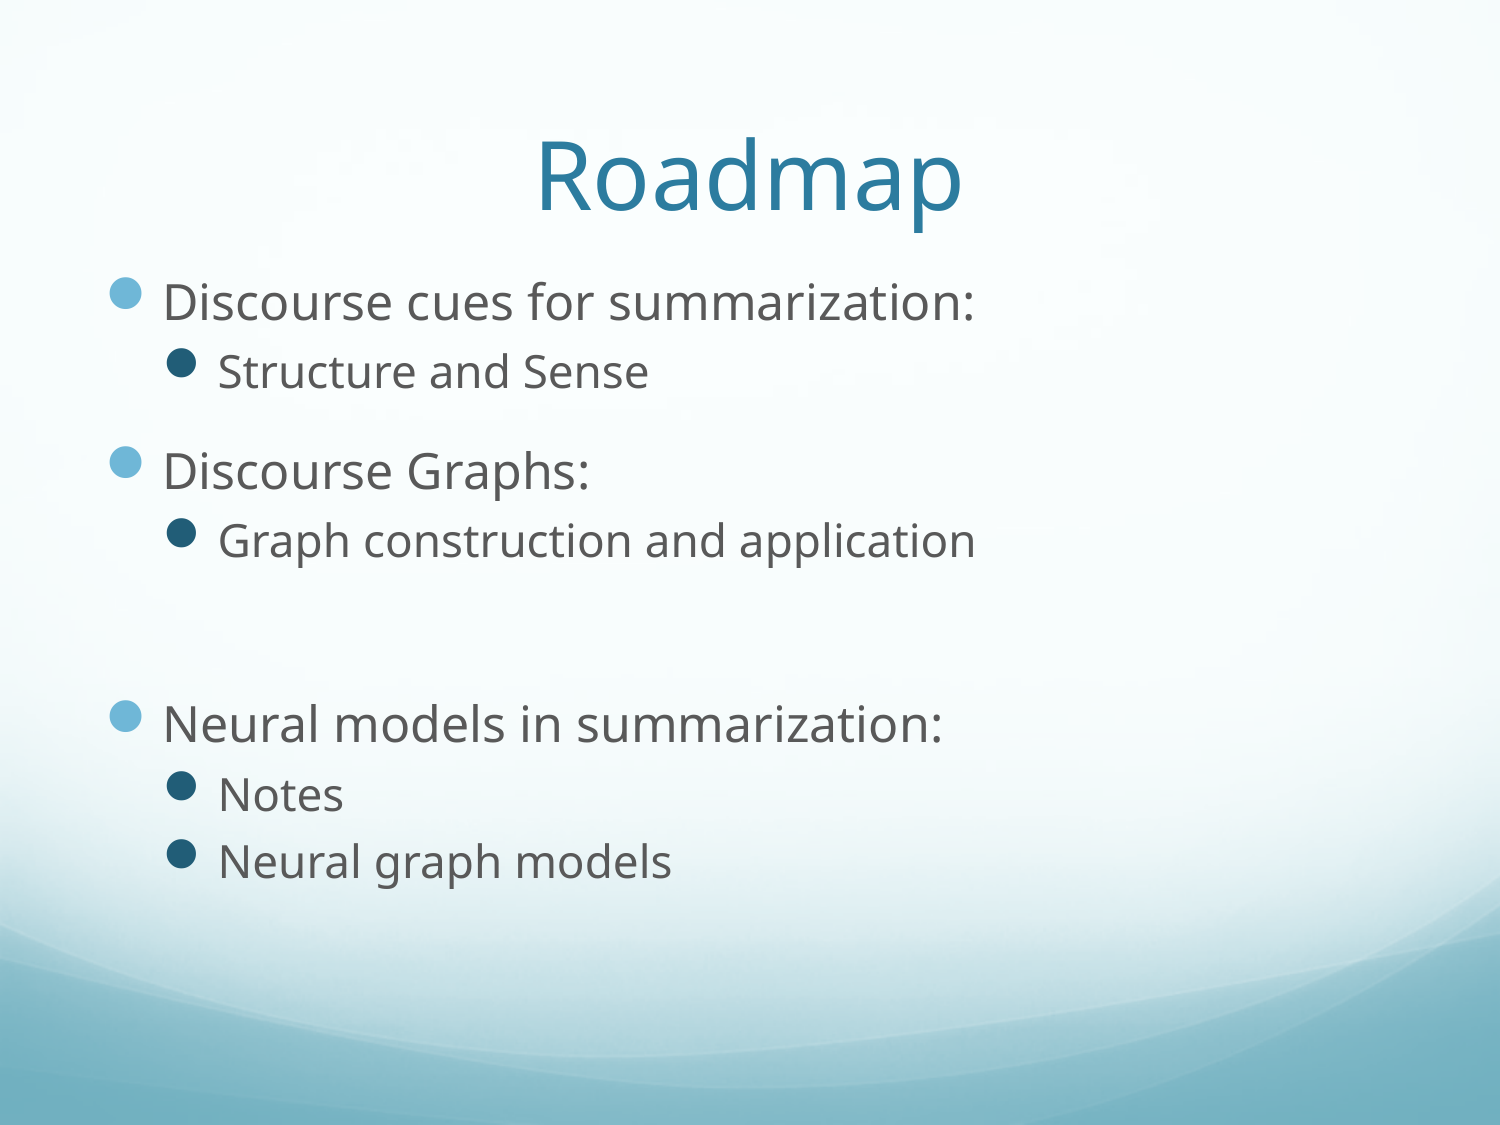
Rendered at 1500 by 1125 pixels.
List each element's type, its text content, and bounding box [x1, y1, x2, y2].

title Roadmap [90, 17, 1410, 237]
list Discourse cues for summarization: Structure and Sense Discourse Graphs: Graph construction and application Neural models in summarization: Notes Neural graph models [90, 262, 1410, 975]
